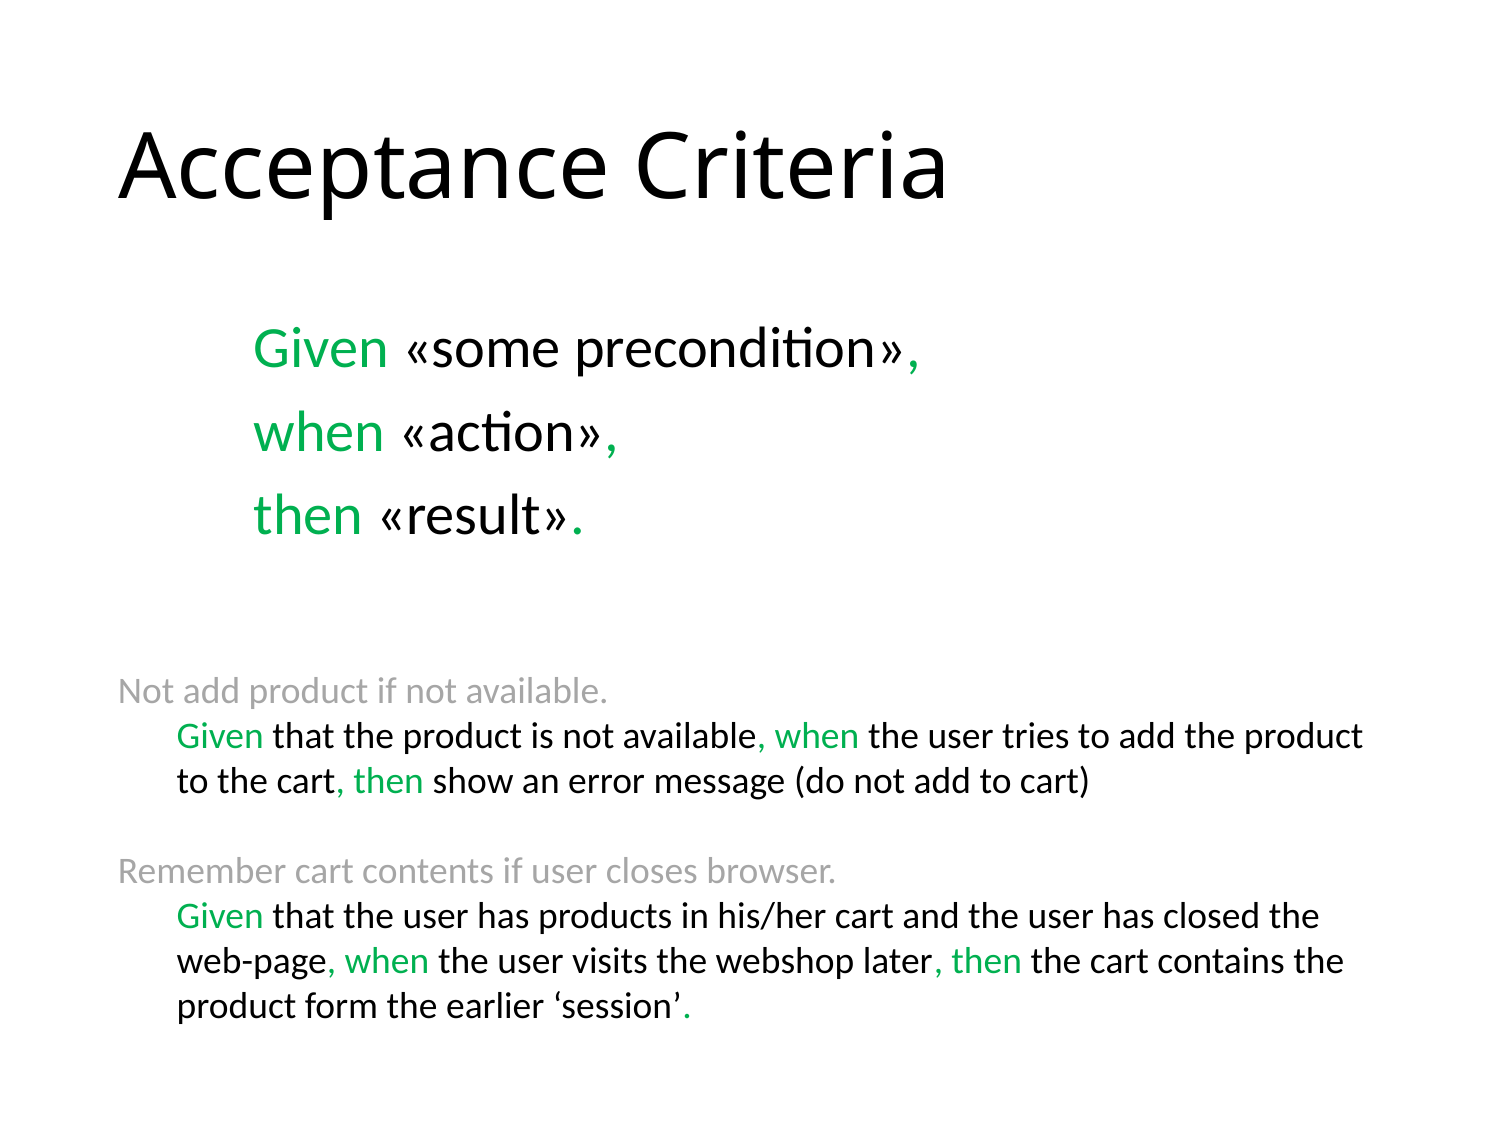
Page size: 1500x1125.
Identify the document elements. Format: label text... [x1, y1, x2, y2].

title Acceptance Criteria [103, 59, 1397, 278]
list Given «some precondition», when «action», then «result». [238, 309, 1330, 573]
text_box Not add product if not available. Given that the product is not available, when the user tries to add the product to the cart, then show an error message (do not add to cart) Remember cart contents if user closes browser. Given that the user has products in his/her cart and the user has closed the web-page, when the user visits the webshop later, then the cart contains the product form the earlier ‘session’. [103, 658, 1397, 1033]
